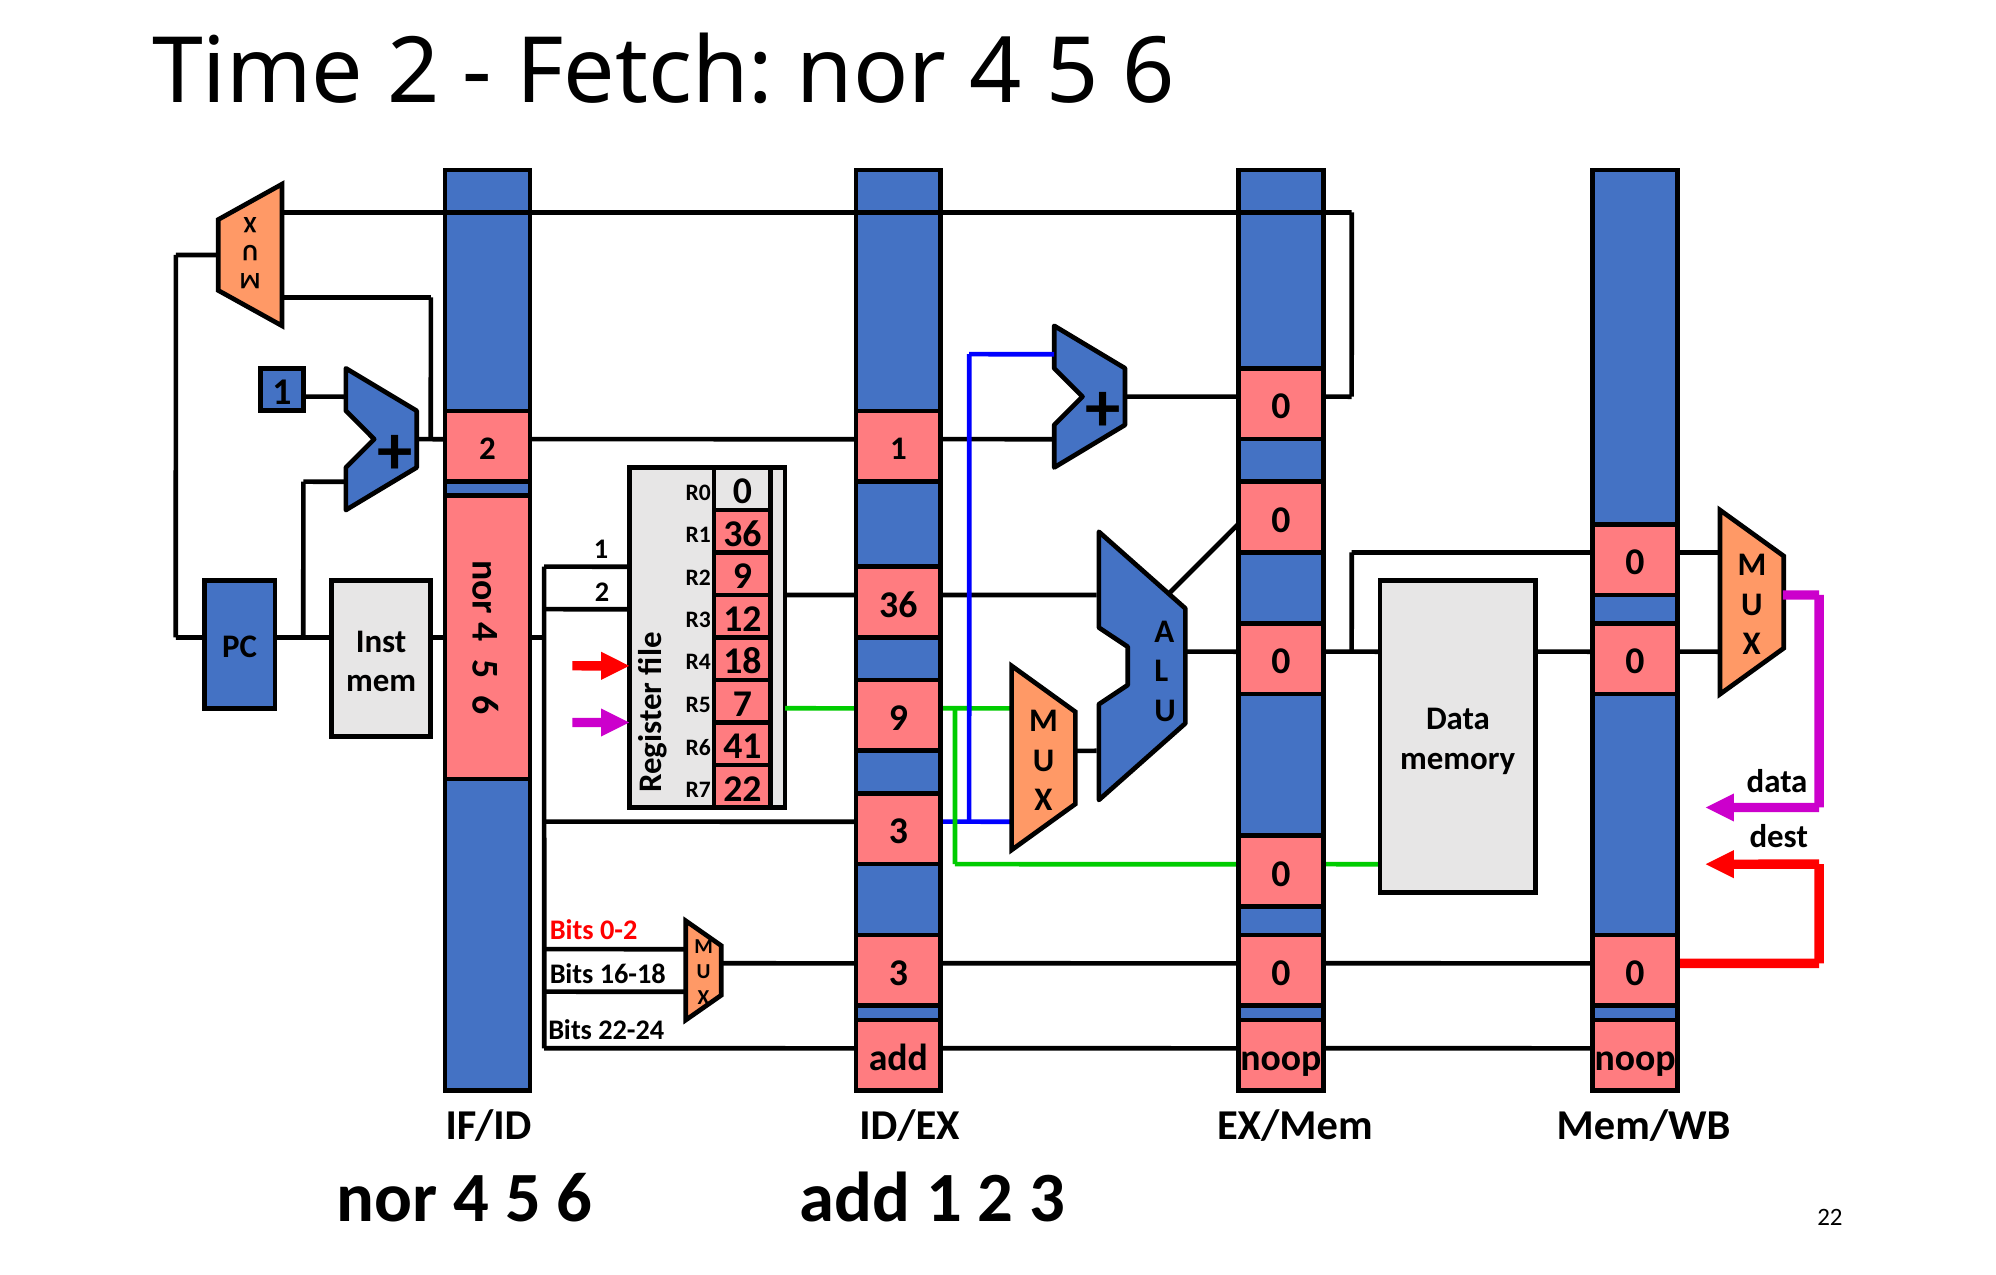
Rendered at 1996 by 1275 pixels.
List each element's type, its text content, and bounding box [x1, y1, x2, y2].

text_box [572, 716, 630, 729]
text_box R2 [668, 555, 726, 596]
text_box [1592, 1006, 1678, 1020]
text_box M U X [685, 920, 722, 1021]
text_box 12 [726, 594, 771, 637]
text_box [1238, 695, 1324, 835]
text_box R0 [668, 469, 726, 512]
text_box [1592, 595, 1678, 623]
text_box 0 [1592, 623, 1678, 695]
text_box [1096, 538, 1192, 794]
text_box [1592, 695, 1678, 935]
text_box Inst mem [331, 580, 431, 737]
text_box 1 [579, 522, 624, 566]
text_box 0 [1592, 935, 1678, 1006]
text_box R1 [668, 512, 726, 555]
text_box 0 [1238, 368, 1324, 440]
text_box 36 [726, 510, 771, 553]
text_box 2 [445, 410, 530, 482]
text_box M U X [1011, 665, 1076, 850]
text_box [1238, 213, 1324, 368]
text_box [855, 638, 941, 680]
text_box [445, 197, 530, 212]
text_box 3 [855, 793, 941, 865]
text_box dest [1734, 807, 1824, 862]
title Time 2 - Fetch: nor 4 5 6 [137, 0, 1858, 197]
text_box [572, 659, 630, 673]
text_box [1054, 325, 1137, 468]
text_box R3 [668, 596, 726, 639]
text_box 0 [714, 467, 771, 510]
text_box 1 [260, 368, 304, 411]
text_box 0 [1592, 524, 1678, 595]
text_box [855, 865, 941, 935]
text_box Register file [629, 467, 714, 808]
text_box IF/ID [430, 1089, 573, 1156]
text_box Bits 0-2 [535, 903, 653, 947]
text_box nor 4 5 6 [445, 495, 531, 780]
text_box 2 [579, 566, 624, 615]
text_box [855, 1006, 941, 1020]
text_box [1592, 197, 1678, 524]
text_box [1238, 197, 1324, 212]
text_box [1238, 553, 1324, 623]
text_box [855, 751, 941, 793]
text_box Bits 16-18 [535, 947, 681, 997]
text_box ID/EX [844, 1089, 975, 1156]
text_box 18 [726, 637, 771, 679]
text_box Register file [771, 467, 785, 808]
text_box Data memory [1380, 580, 1536, 893]
text_box R4 [668, 639, 726, 681]
text_box M U X [1719, 510, 1784, 695]
slide_number 22 [1408, 1181, 1858, 1250]
text_box Bits 22-24 [533, 1003, 680, 1053]
text_box nor 4 5 6 add 1 2 3 [321, 1143, 1083, 1243]
text_box 41 [726, 722, 771, 764]
text_box R7 [668, 766, 726, 810]
text_box 0 [1238, 935, 1324, 1006]
text_box [445, 213, 530, 410]
text_box [1238, 1006, 1324, 1020]
text_box 9 [855, 680, 941, 751]
text_box 9 [726, 553, 771, 594]
text_box EX/Mem [1202, 1089, 1388, 1156]
text_box [1705, 858, 1819, 871]
text_box R6 [668, 724, 726, 766]
text_box [445, 780, 530, 1089]
text_box M U X [218, 197, 283, 326]
text_box Mem/WB [1541, 1089, 1746, 1156]
text_box noop [1238, 1020, 1324, 1089]
text_box 1 [855, 410, 941, 482]
text_box 22 [726, 764, 771, 808]
text_box PC [204, 580, 275, 709]
text_box 36 [855, 566, 941, 638]
text_box add [855, 1020, 941, 1089]
text_box noop [1592, 1020, 1678, 1089]
text_box [1238, 440, 1324, 481]
text_box [1238, 907, 1324, 935]
text_box 0 [1238, 623, 1324, 695]
text_box 0 [1238, 835, 1324, 907]
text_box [345, 368, 429, 510]
text_box 0 [1238, 481, 1324, 553]
text_box 3 [855, 935, 941, 1006]
text_box [855, 197, 941, 212]
text_box [445, 482, 530, 495]
text_box data [1731, 752, 1823, 807]
text_box [855, 213, 941, 410]
text_box 7 [726, 679, 771, 722]
text_box R5 [668, 681, 726, 724]
text_box [1705, 801, 1734, 814]
text_box [855, 482, 941, 566]
